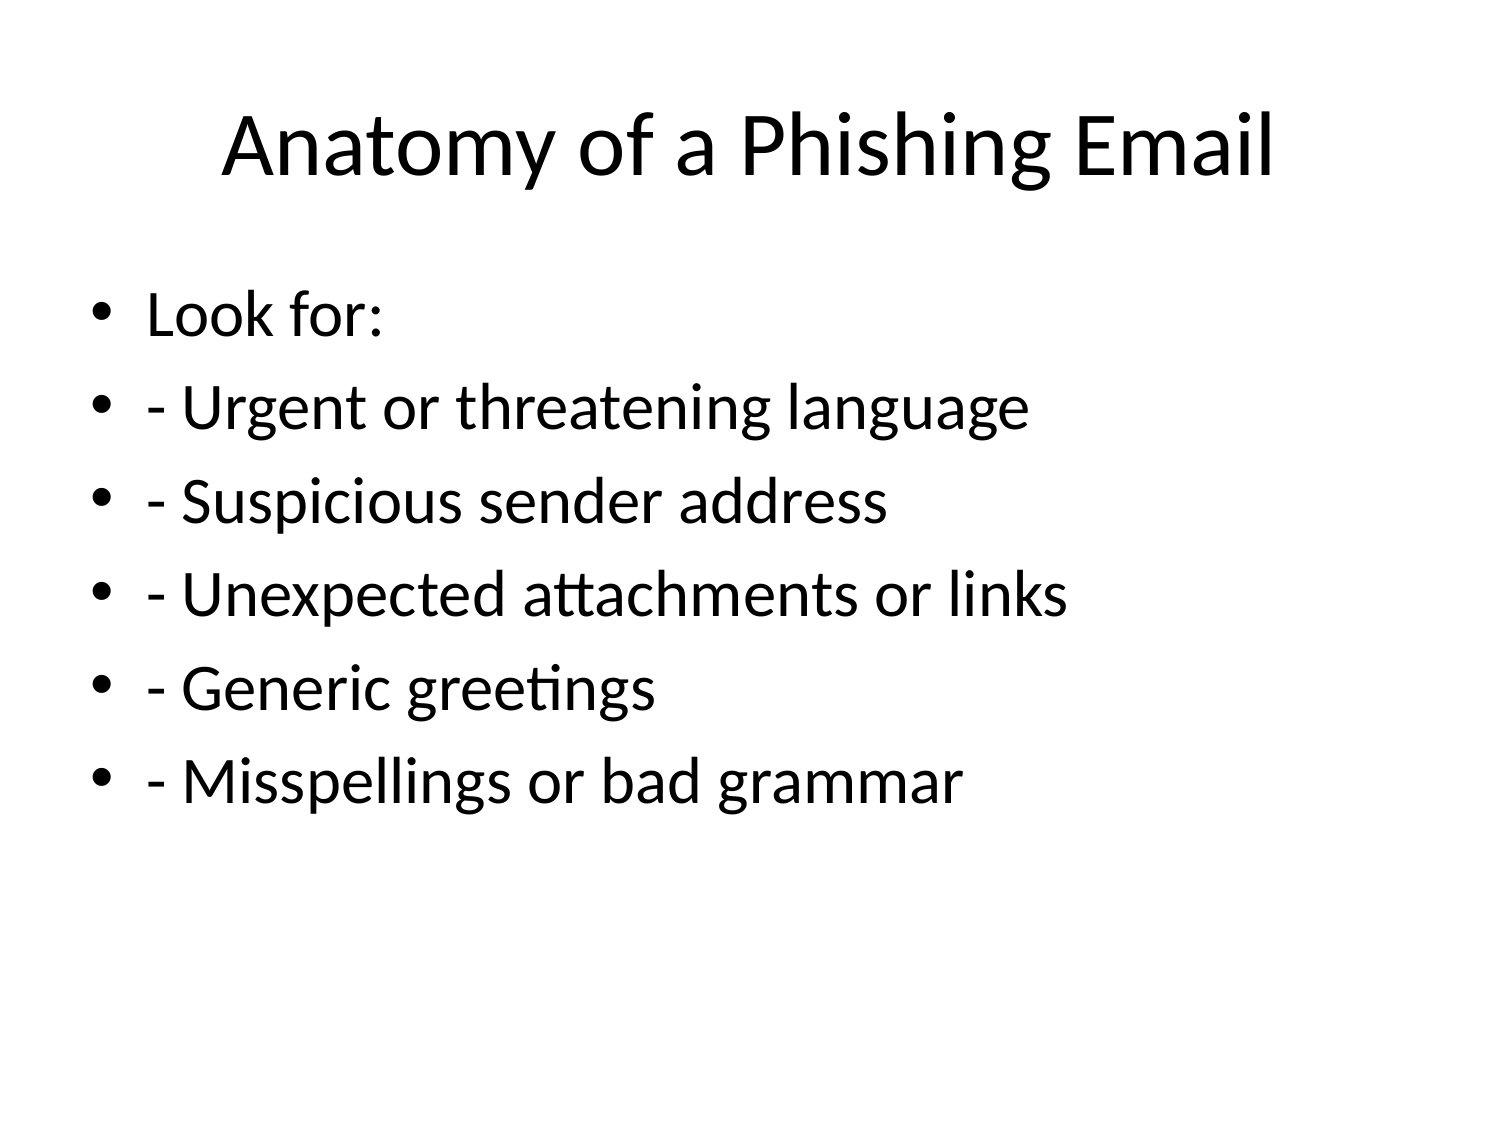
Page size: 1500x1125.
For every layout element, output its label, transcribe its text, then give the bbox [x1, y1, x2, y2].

list Look for: - Urgent or threatening language - Suspicious sender address - Unexpected attachments or links - Generic greetings - Misspellings or bad grammar [75, 262, 1425, 1005]
title Anatomy of a Phishing Email [75, 45, 1425, 233]
